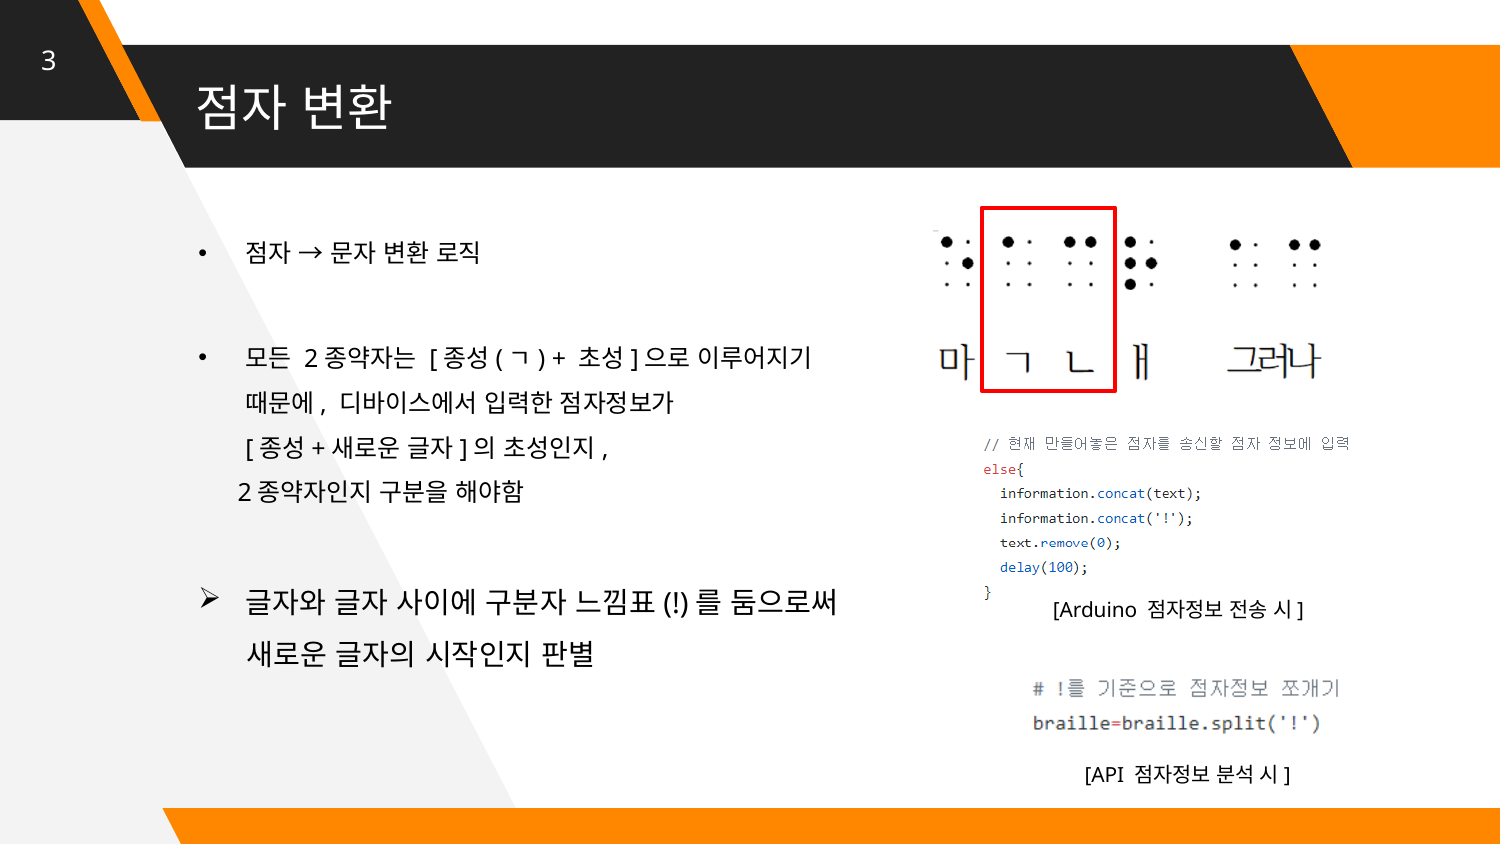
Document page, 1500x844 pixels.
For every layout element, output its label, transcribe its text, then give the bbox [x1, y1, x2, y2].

picture [1216, 226, 1336, 392]
text_box 점자 → 문자 변환 로직 모든 2종약자는 [종성(ㄱ) + 초성]으로 이루어지기 때문에, 디바이스에서 입력한 점자정보가 [종성+새로운 글자]의 초성인지, 2종약자인지 구분을 해야함 글자와 글자 사이에 구분자 느낌표(!)를 둠으로써 새로운 글자의 시작인지 판별 [183, 230, 892, 680]
picture [1021, 673, 1354, 746]
text_box [API 점자정보 분석 시] [916, 754, 1459, 794]
title 점자 변환 [180, 44, 1424, 168]
text_box [Arduino 점자정보 전송 시] [906, 589, 1450, 629]
slide_number 3 [0, 0, 98, 121]
picture [975, 430, 1362, 602]
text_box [933, 207, 1170, 392]
